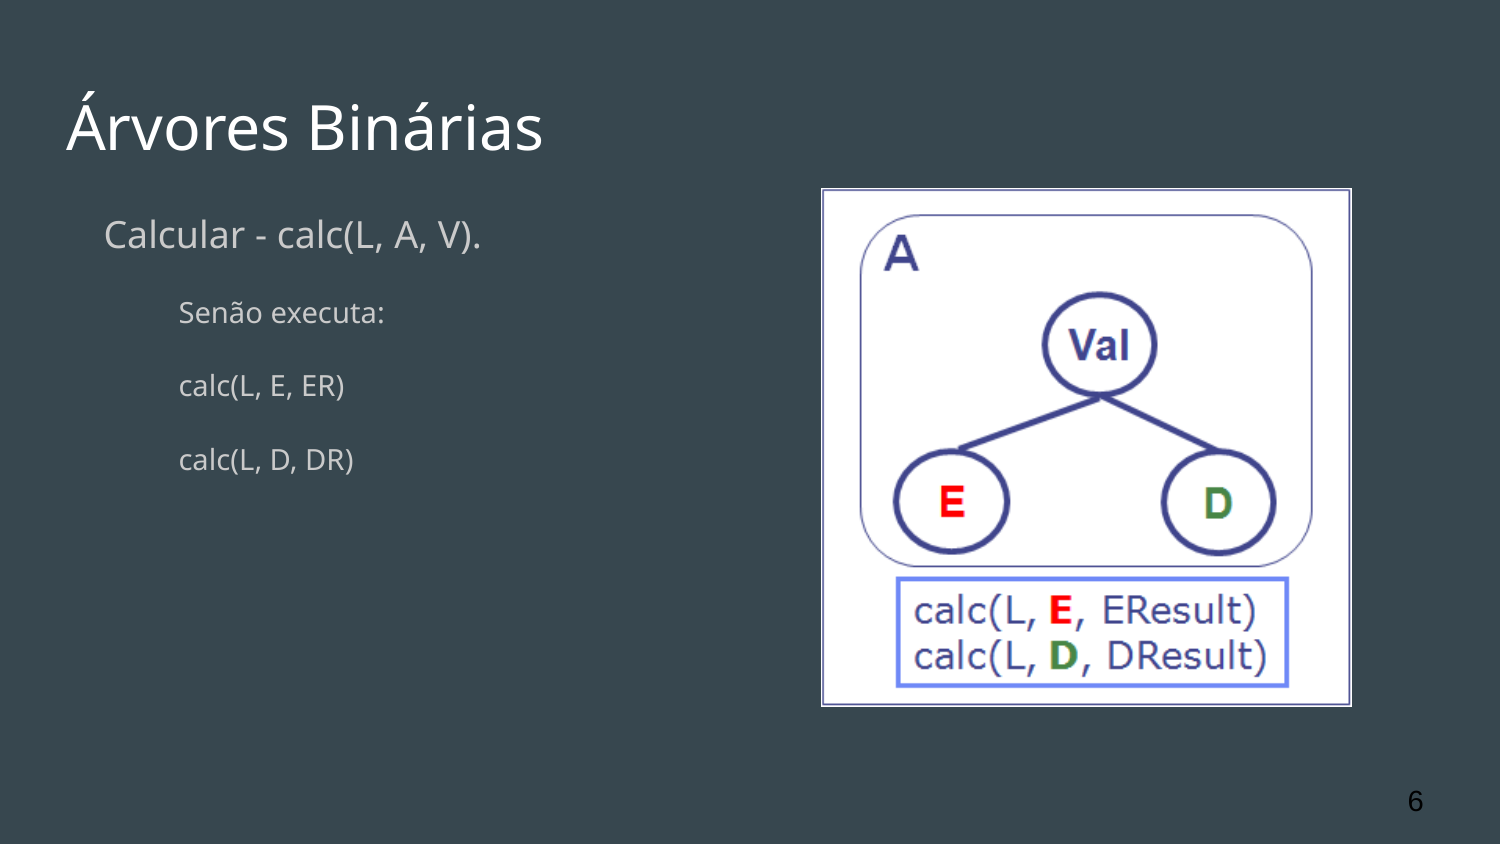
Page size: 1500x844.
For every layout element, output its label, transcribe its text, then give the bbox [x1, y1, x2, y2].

title Árvores Binárias [51, 72, 1449, 167]
picture [821, 188, 1352, 707]
list Calcular - calc(L, A, V). Senão executa: calc(L, E, ER) calc(L, D, DR) [51, 189, 1449, 750]
slide_number 6 [1392, 767, 1483, 833]
